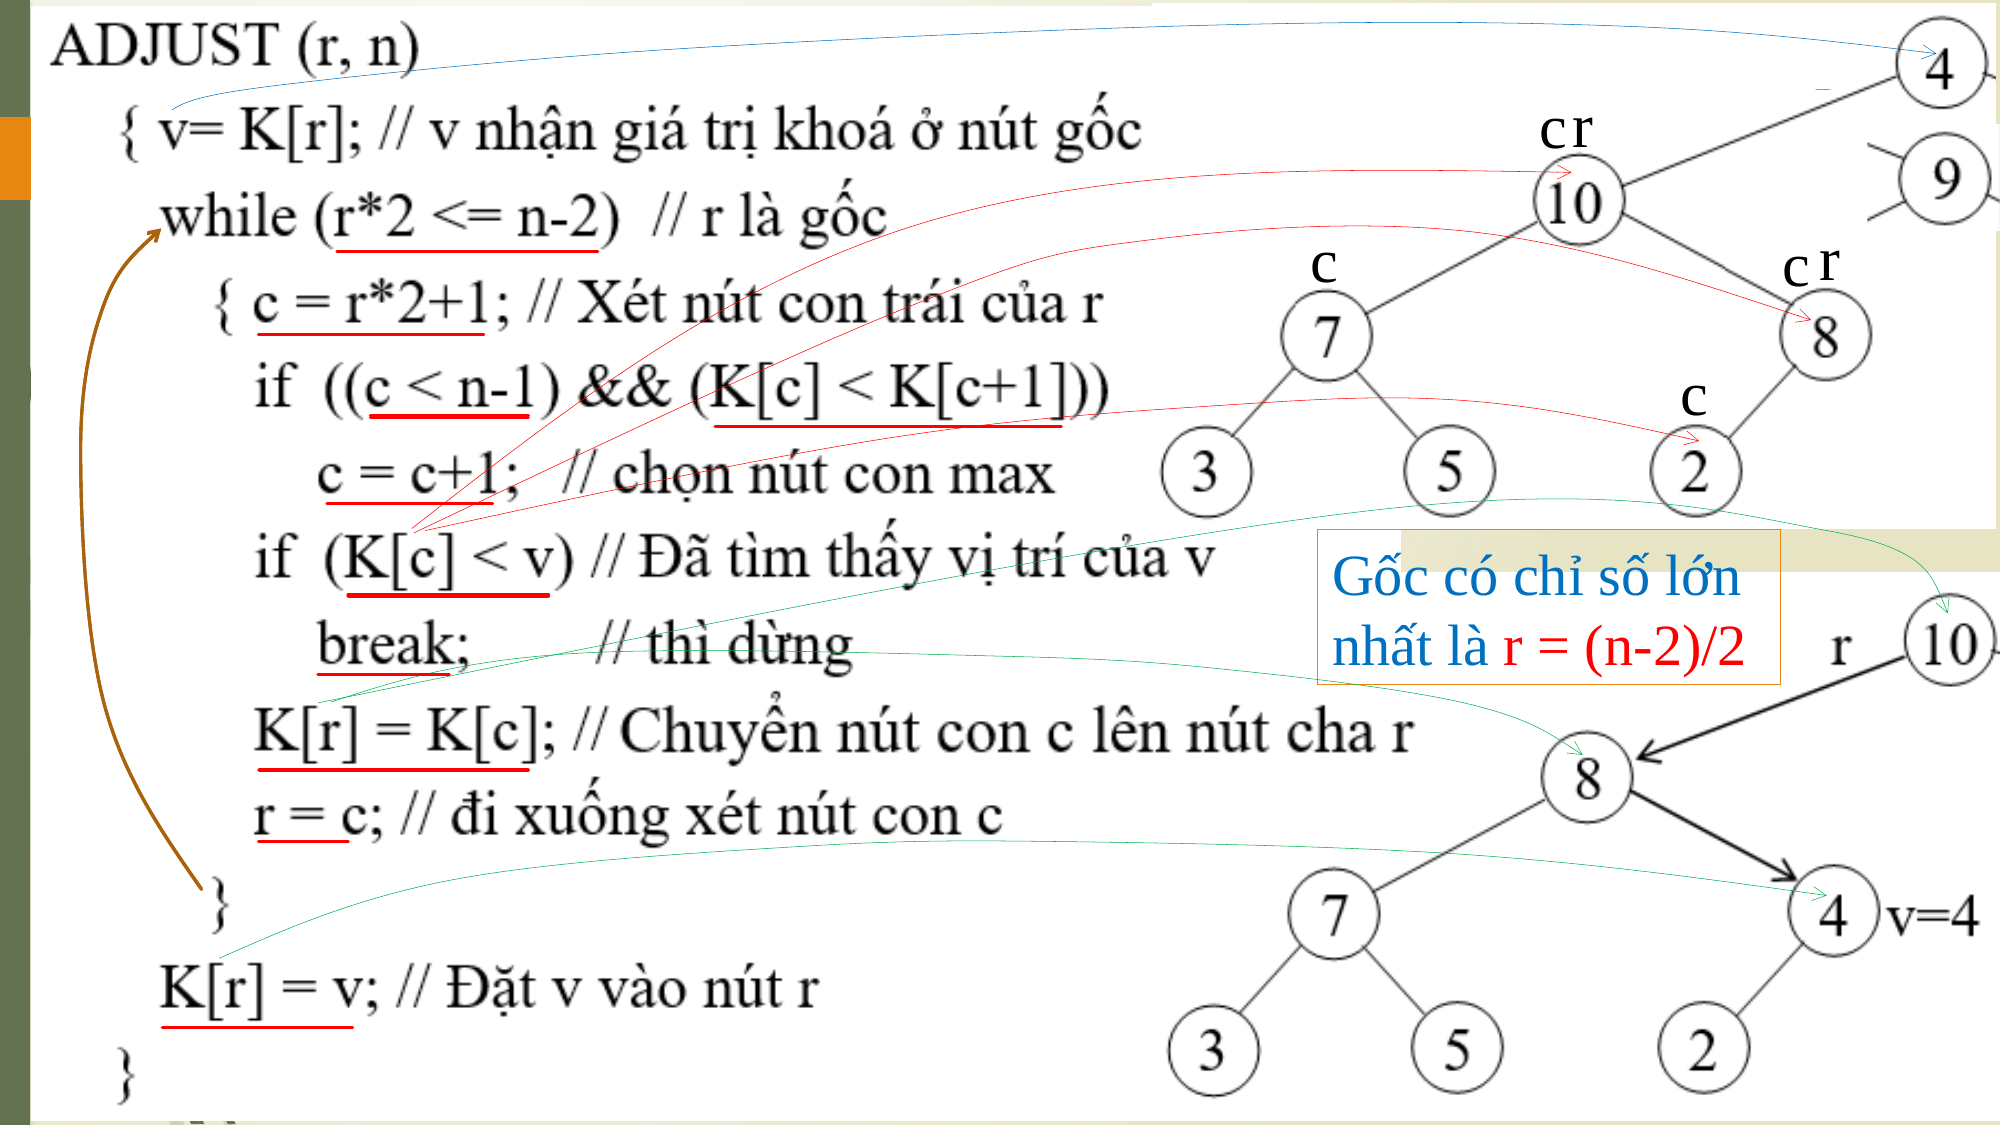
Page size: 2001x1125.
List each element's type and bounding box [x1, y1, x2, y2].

picture [31, 2, 2000, 1121]
text_box [1404, 537, 1929, 572]
